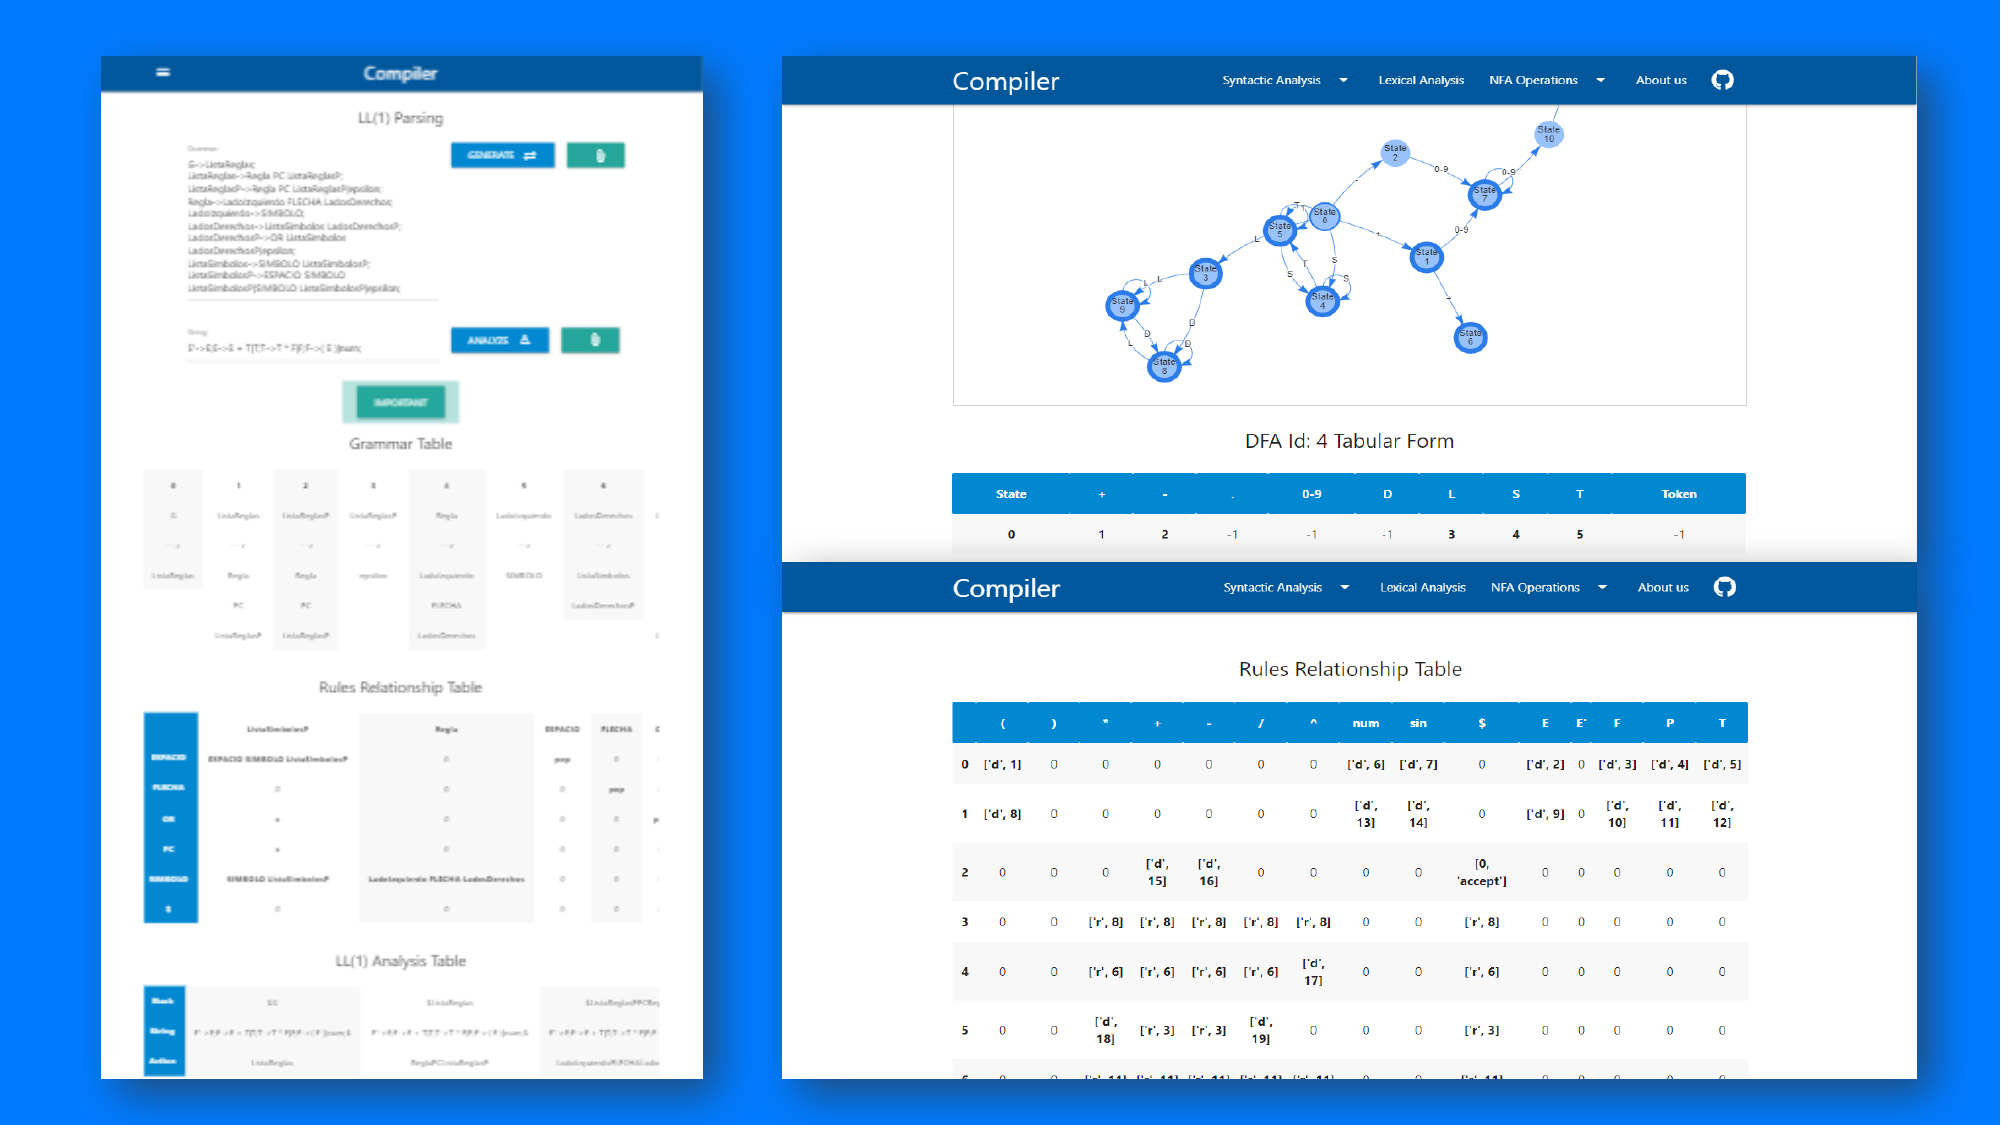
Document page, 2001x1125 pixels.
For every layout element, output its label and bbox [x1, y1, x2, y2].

picture [101, 56, 703, 1079]
picture [782, 56, 1917, 1079]
